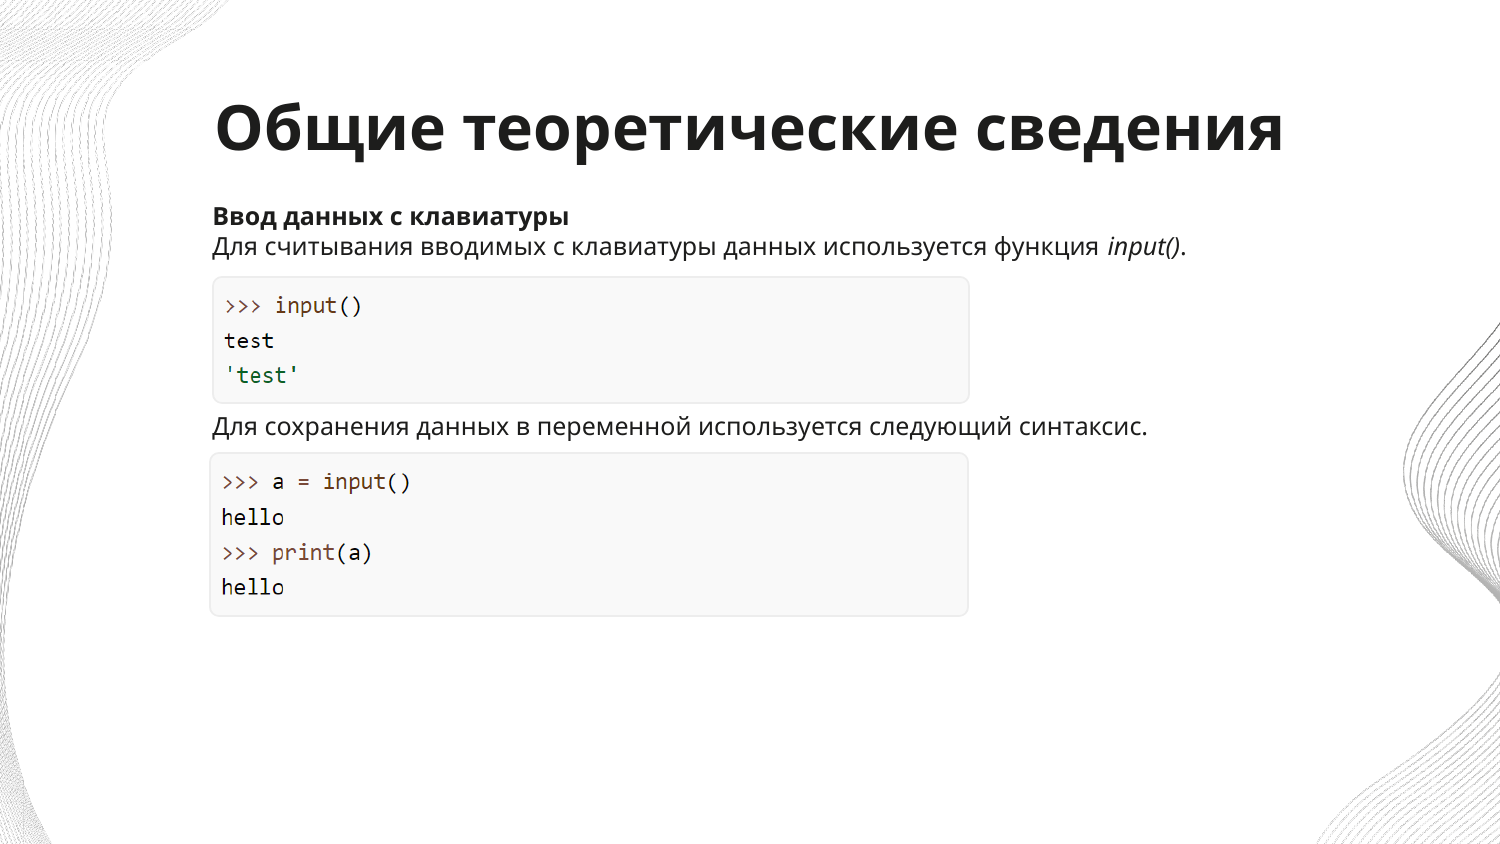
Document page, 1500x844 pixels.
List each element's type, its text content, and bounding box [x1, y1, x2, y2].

picture [0, 0, 975, 844]
picture [982, 176, 1500, 844]
subtitle Ввод данных с клавиатуры Для считывания вводимых с клавиатуры данных используется функция input(). Для сохранения данных в переменной используется следующий синтаксис. [197, 185, 1379, 588]
title Общие теоретические сведения [118, 72, 1383, 167]
picture [206, 267, 974, 415]
